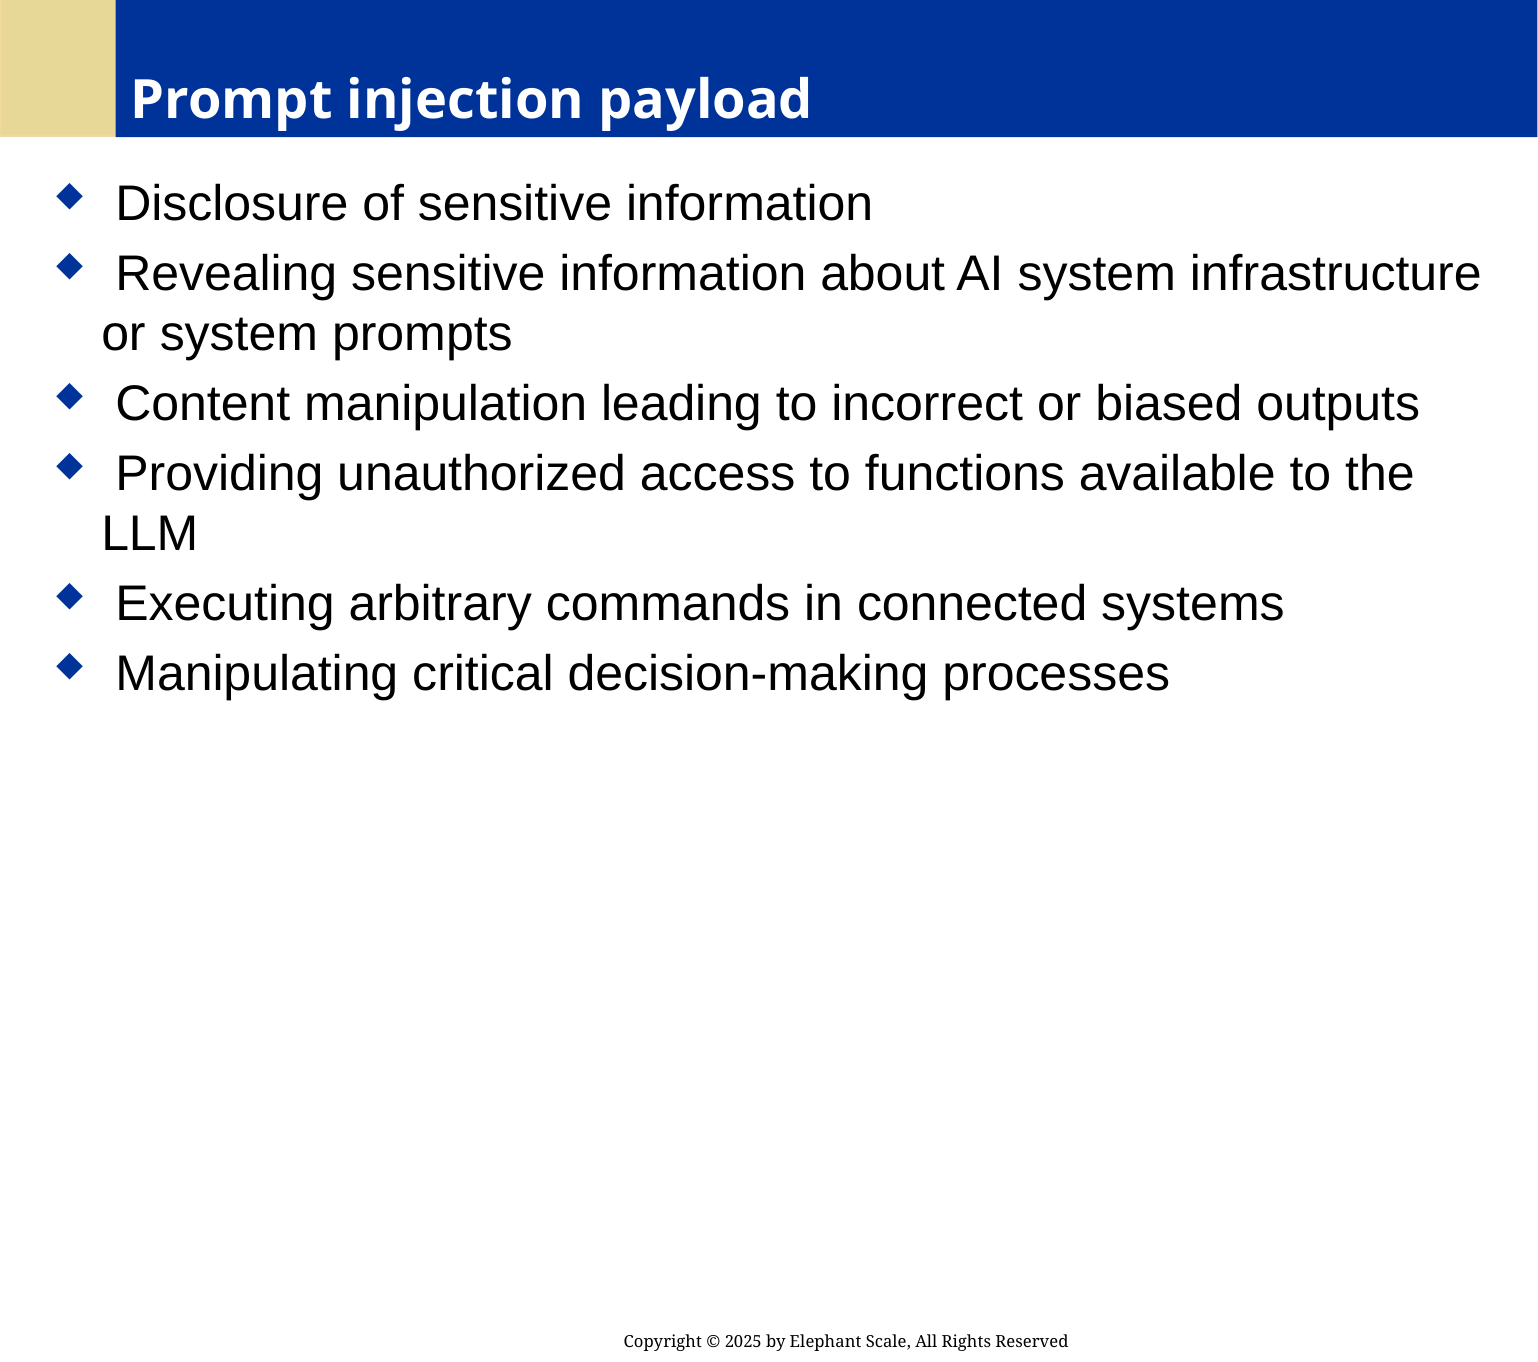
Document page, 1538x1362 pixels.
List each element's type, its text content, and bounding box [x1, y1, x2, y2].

list Disclosure of sensitive information Revealing sensitive information about AI system infrastructure or system prompts Content manipulation leading to incorrect or biased outputs Providing unauthorized access to functions available to the LLM Executing arbitrary commands in connected systems Manipulating critical decision-making processes [38, 162, 1500, 1284]
title Prompt injection payload [115, 0, 1538, 138]
text_box Copyright © 2025 by Elephant Scale, All Rights Reserved [608, 1322, 1085, 1358]
picture [0, 0, 115, 137]
